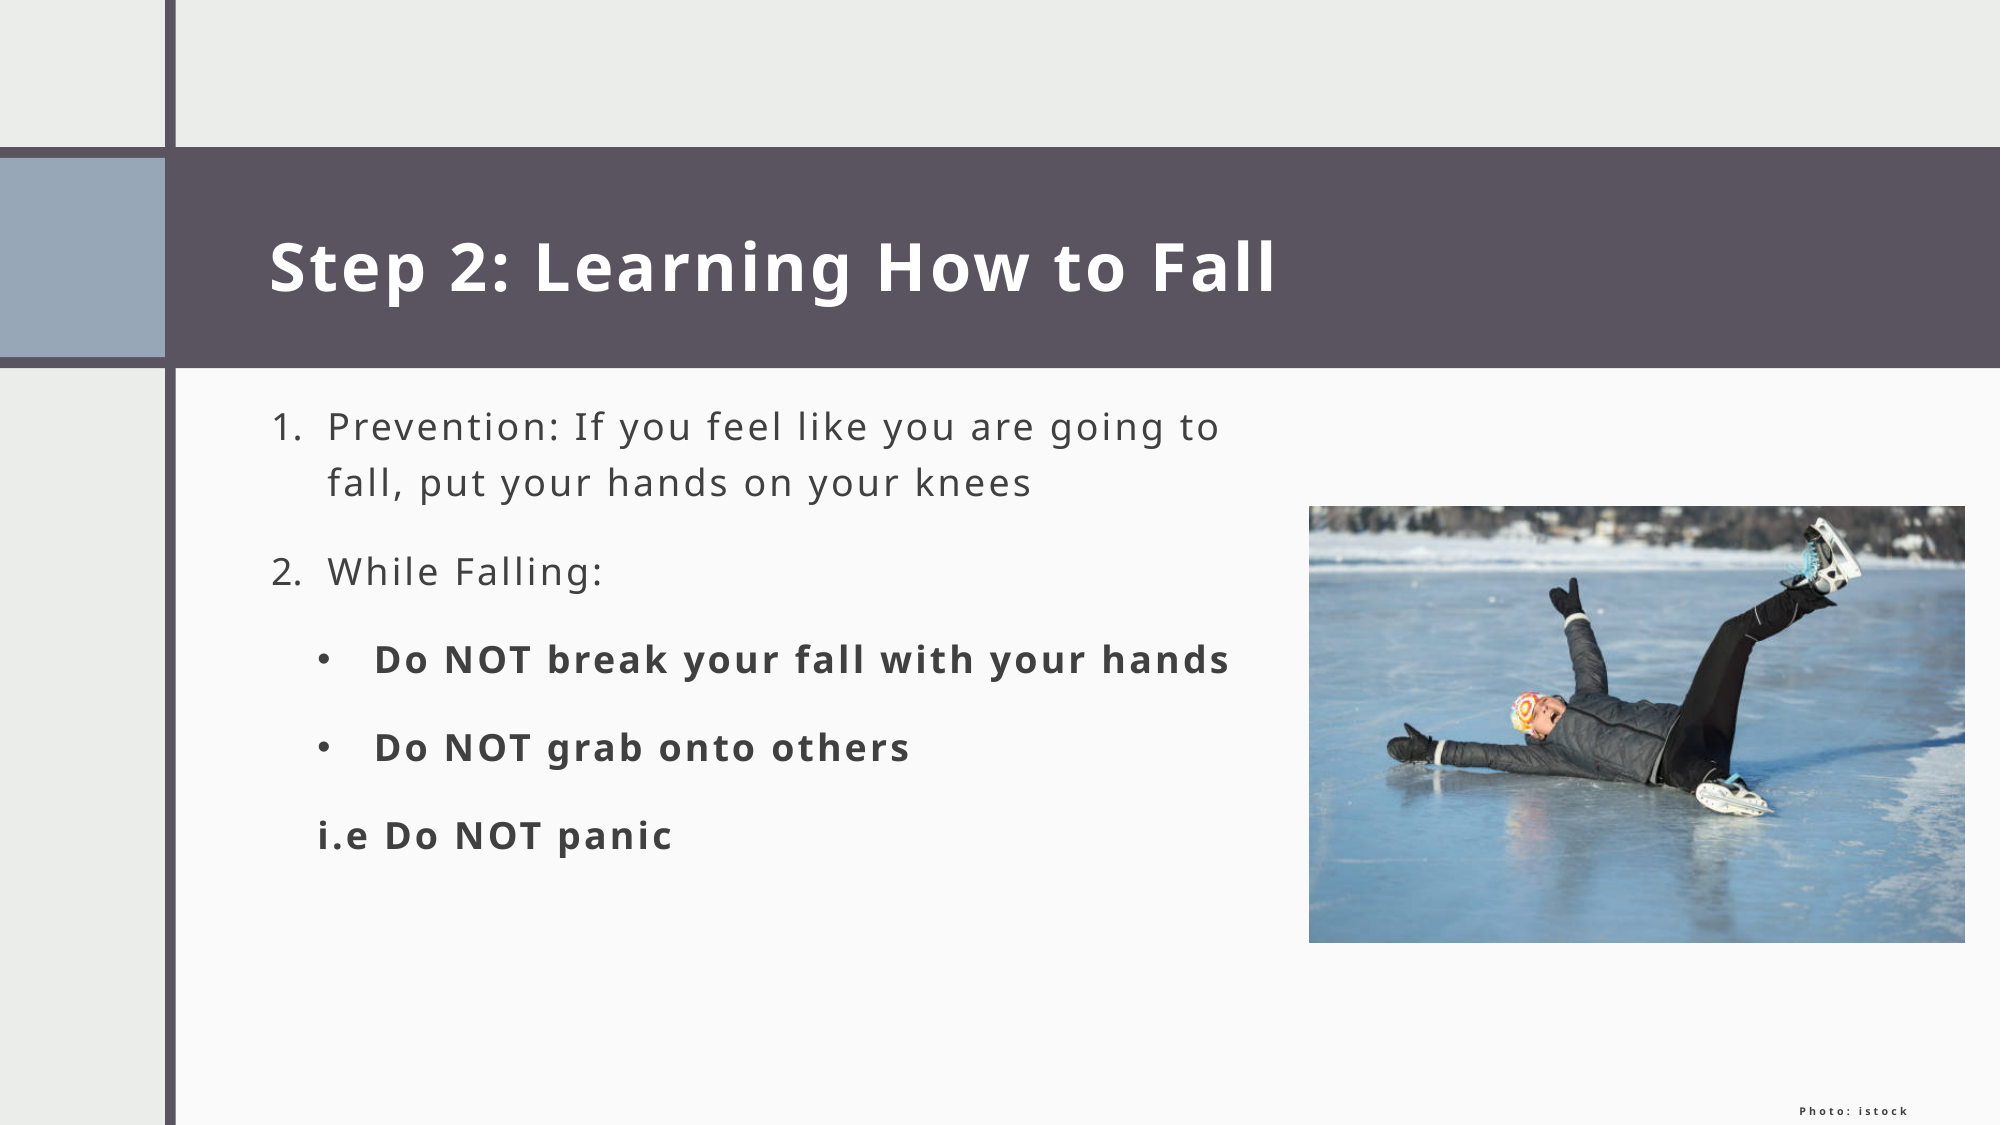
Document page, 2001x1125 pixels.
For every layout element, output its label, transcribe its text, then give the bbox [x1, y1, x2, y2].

text_box Photo: istock [1784, 1092, 2000, 1125]
list Prevention: If you feel like you are going to fall, put your hands on your knees While Falling: Do NOT break your fall with your hands Do NOT grab onto others i.e Do NOT panic [253, 373, 1310, 1125]
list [1309, 506, 1965, 943]
title Step 2: Learning How to Fall [251, 157, 1895, 358]
